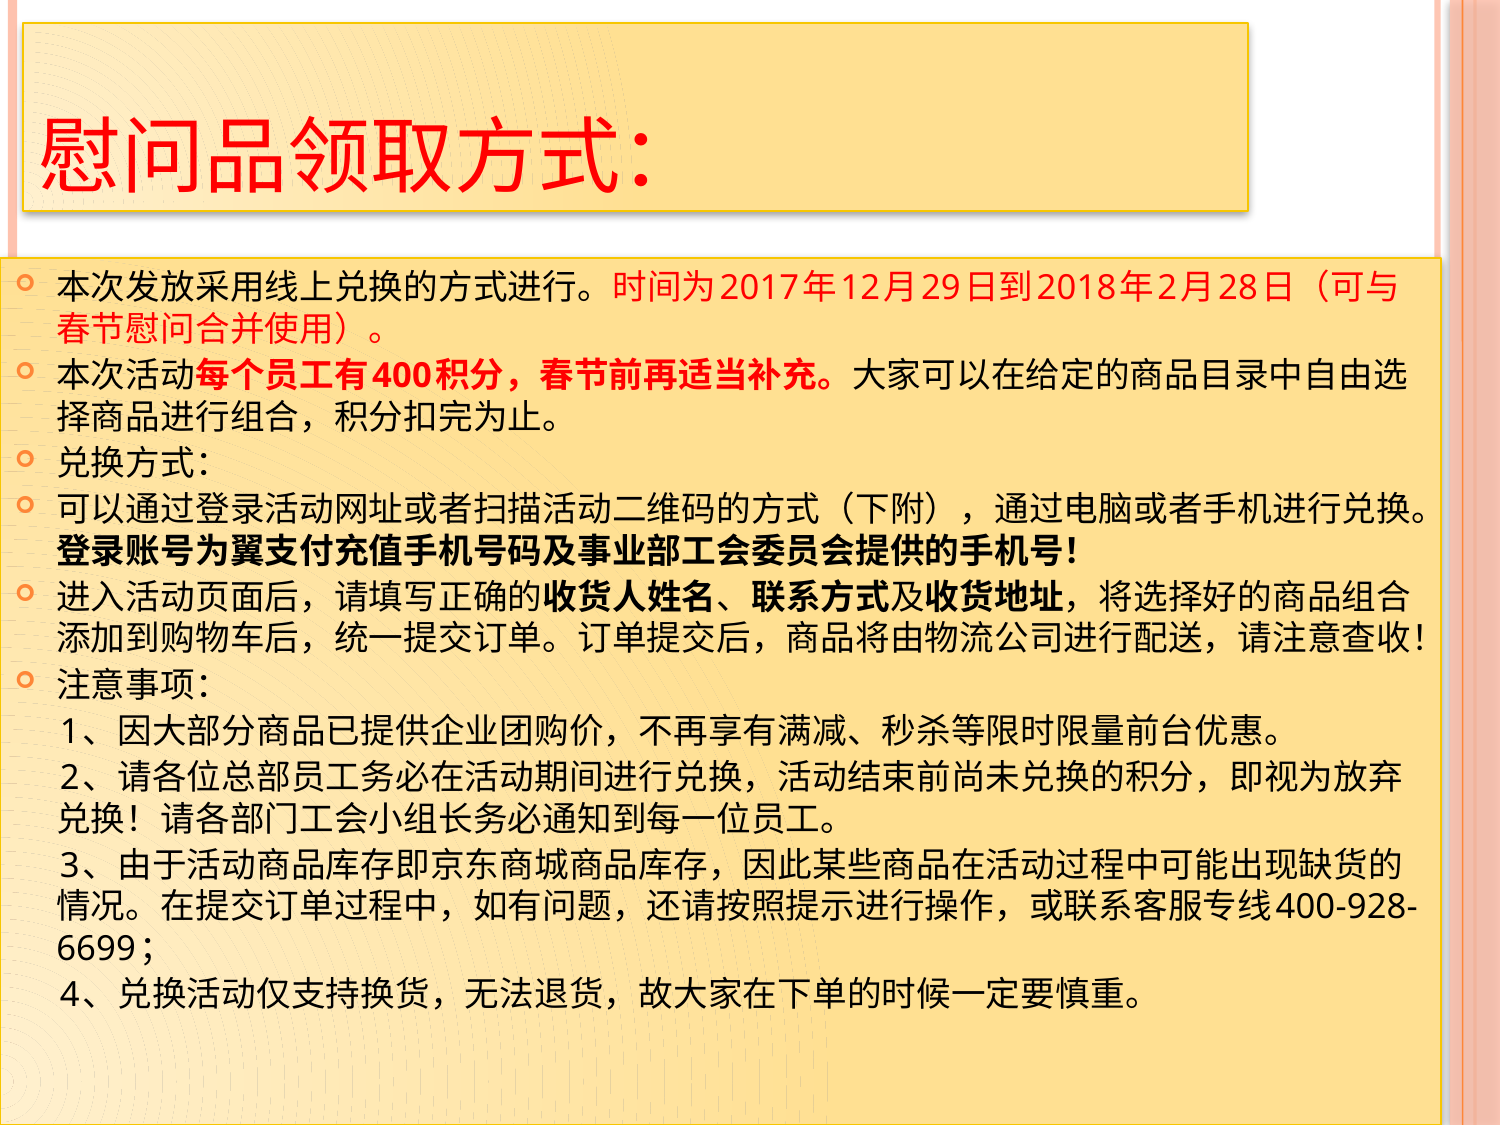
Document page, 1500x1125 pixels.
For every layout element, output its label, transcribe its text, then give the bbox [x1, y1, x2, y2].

list 本次发放采用线上兑换的方式进行。时间为2017年12月29日到2018年2月28日（可与春节慰问合并使用）。 本次活动每个员工有400积分，春节前再适当补充。大家可以在给定的商品目录中自由选择商品进行组合，积分扣完为止。 兑换方式： 可以通过登录活动网址或者扫描活动二维码的方式（下附），通过电脑或者手机进行兑换。登录账号为翼支付充值手机号码及事业部工会委员会提供的手机号！ 进入活动页面后，请填写正确的收货人姓名、联系方式及收货地址，将选择好的商品组合添加到购物车后，统一提交订单。订单提交后，商品将由物流公司进行配送，请注意查收！ 注意事项： 1、因大部分商品已提供企业团购价，不再享有满减、秒杀等限时限量前台优惠。 2、请各位总部员工务必在活动期间进行兑换，活动结束前尚未兑换的积分，即视为放弃兑换！请各部门工会小组长务必通知到每一位员工。 3、由于活动商品库存即京东商城商品库存，因此某些商品在活动过程中可能出现缺货的情况。在提交订单过程中，如有问题，还请按照提示进行操作，或联系客服专线400-928-6699； 4、兑换活动仅支持换货，无法退货，故大家在下单的时候一定要慎重。 [0, 257, 1442, 1125]
title 慰问品领取方式： [22, 22, 1249, 212]
